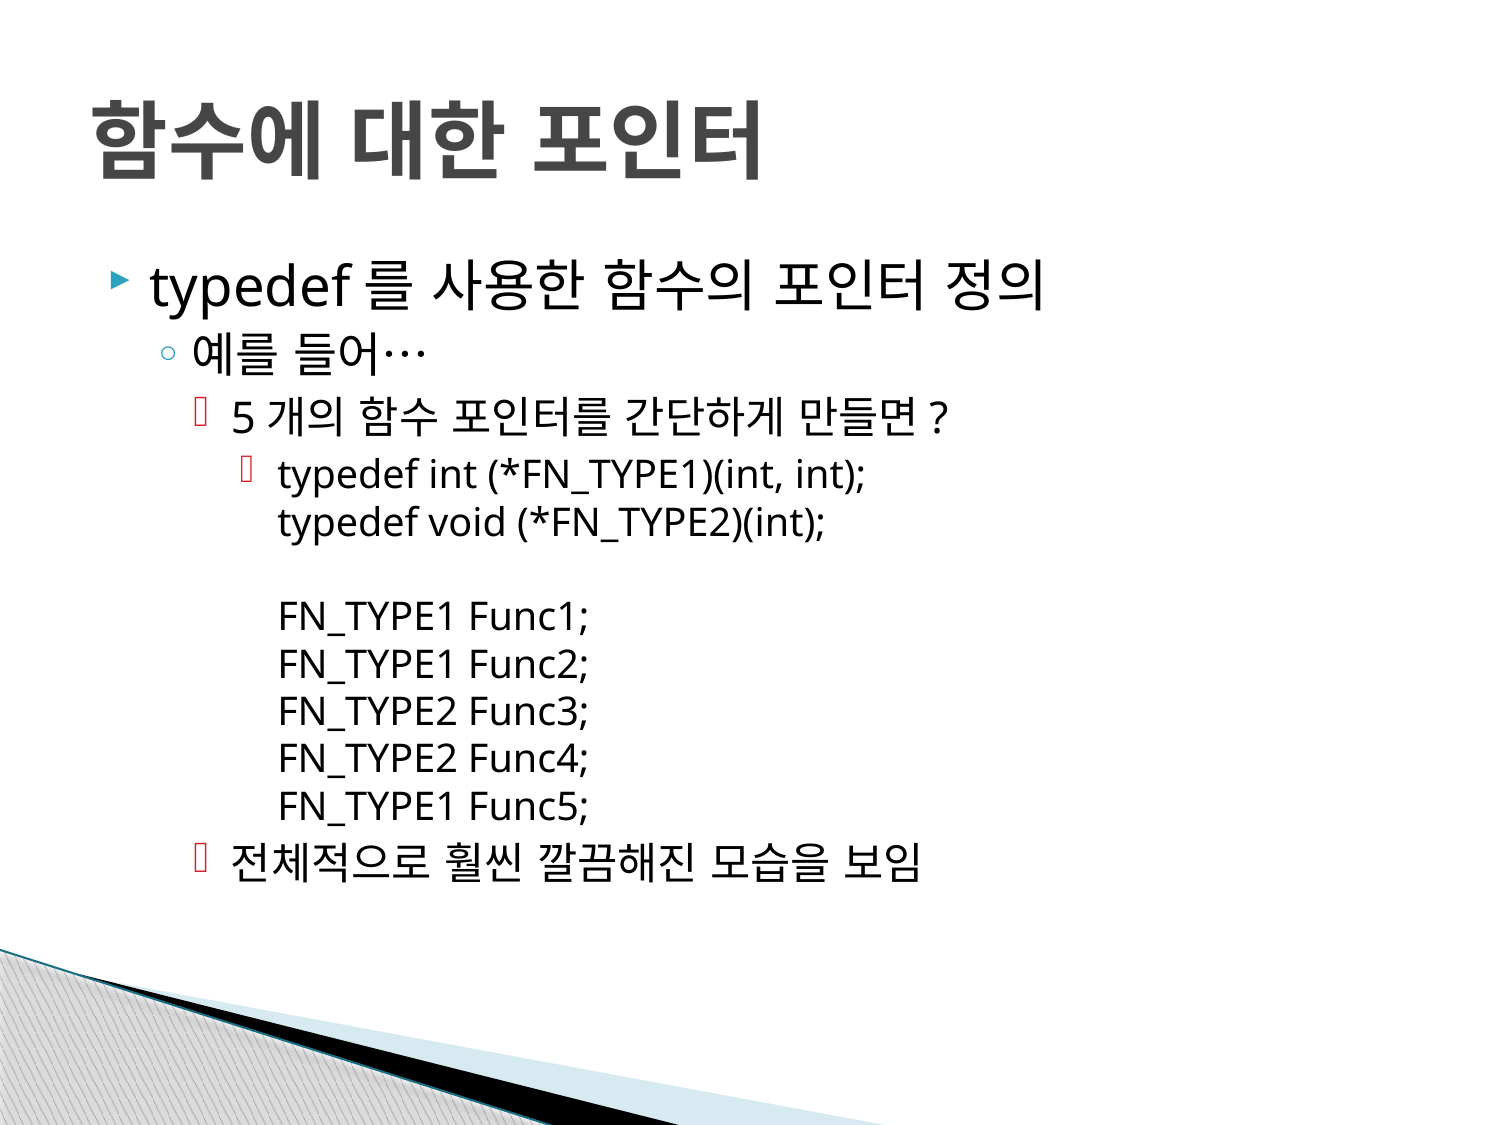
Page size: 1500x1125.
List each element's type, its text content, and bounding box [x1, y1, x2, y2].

title 함수에 대한 포인터 [75, 45, 1425, 233]
list typedef를 사용한 함수의 포인터 정의 예를 들어… 5개의 함수 포인터를 간단하게 만들면? typedef int (*FN_TYPE1)(int, int); typedef void (*FN_TYPE2)(int); FN_TYPE1 Func1; FN_TYPE1 Func2; FN_TYPE2 Func3; FN_TYPE2 Func4; FN_TYPE1 Func5; 전체적으로 훨씬 깔끔해진 모습을 보임 [75, 243, 1425, 986]
